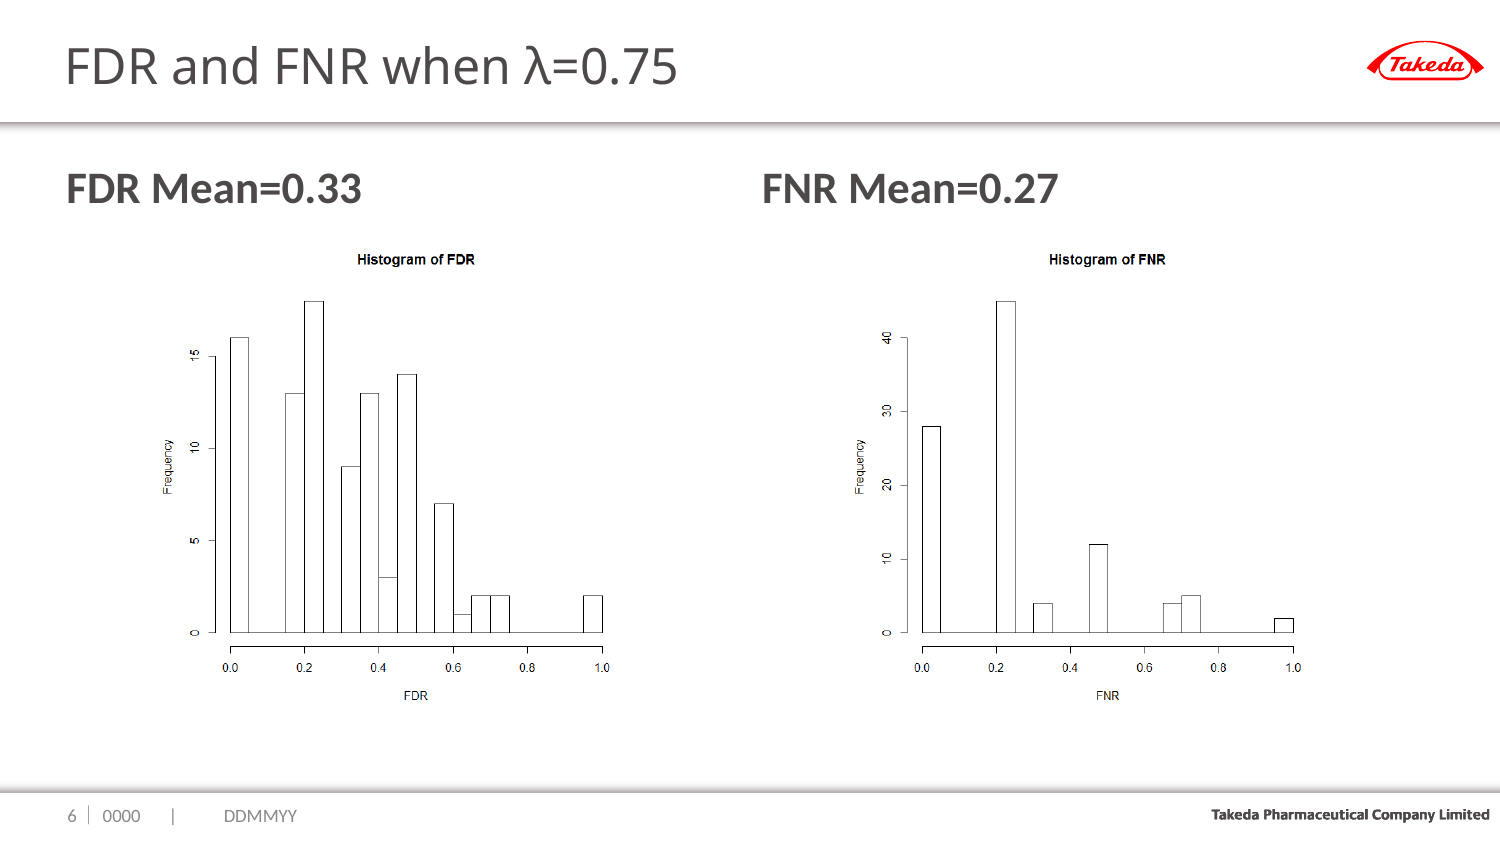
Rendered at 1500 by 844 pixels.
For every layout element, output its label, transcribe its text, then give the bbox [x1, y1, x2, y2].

list FDR Mean=0.33 [66, 151, 738, 221]
slide_number 5 [4, 802, 77, 827]
picture [0, 122, 1500, 793]
footer ｜0000 | DDMMYY [79, 802, 836, 827]
list FNR Mean=0.27 [761, 151, 1425, 221]
title FDR and FNR when λ=0.75 [64, 21, 1353, 108]
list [158, 229, 646, 717]
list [850, 229, 1337, 717]
